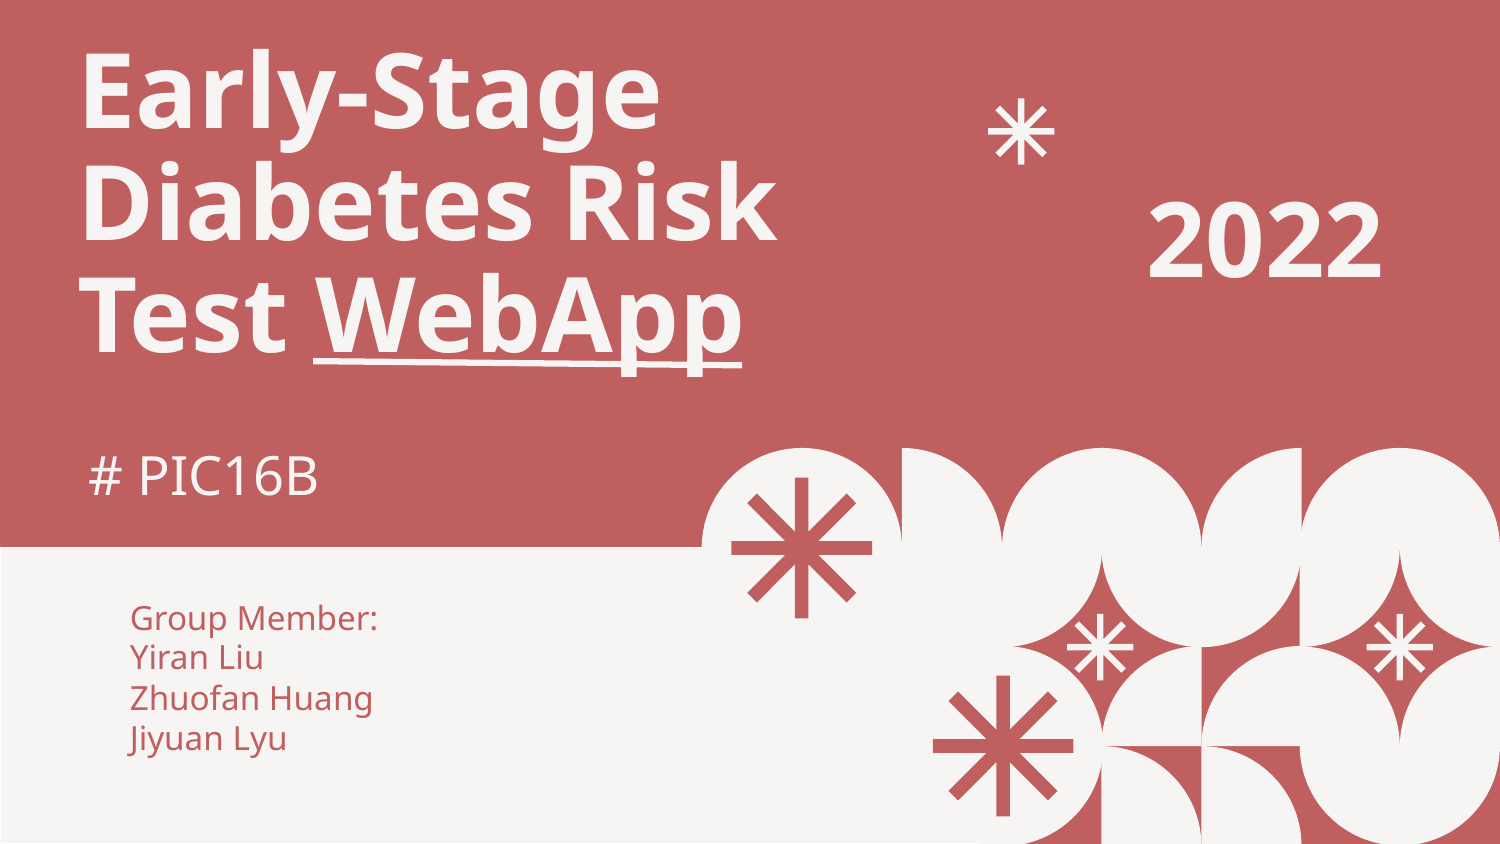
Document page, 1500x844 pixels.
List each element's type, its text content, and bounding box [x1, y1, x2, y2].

text_box [988, 98, 1055, 165]
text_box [312, 360, 743, 366]
subtitle Group Member: Yiran Liu Zhuofan Huang Jiyuan Lyu [114, 642, 634, 772]
title 2022 [1115, 63, 1386, 316]
title Early-Stage Diabetes Risk Test WebApp [62, 24, 948, 391]
title # PIC16B [73, 417, 936, 538]
